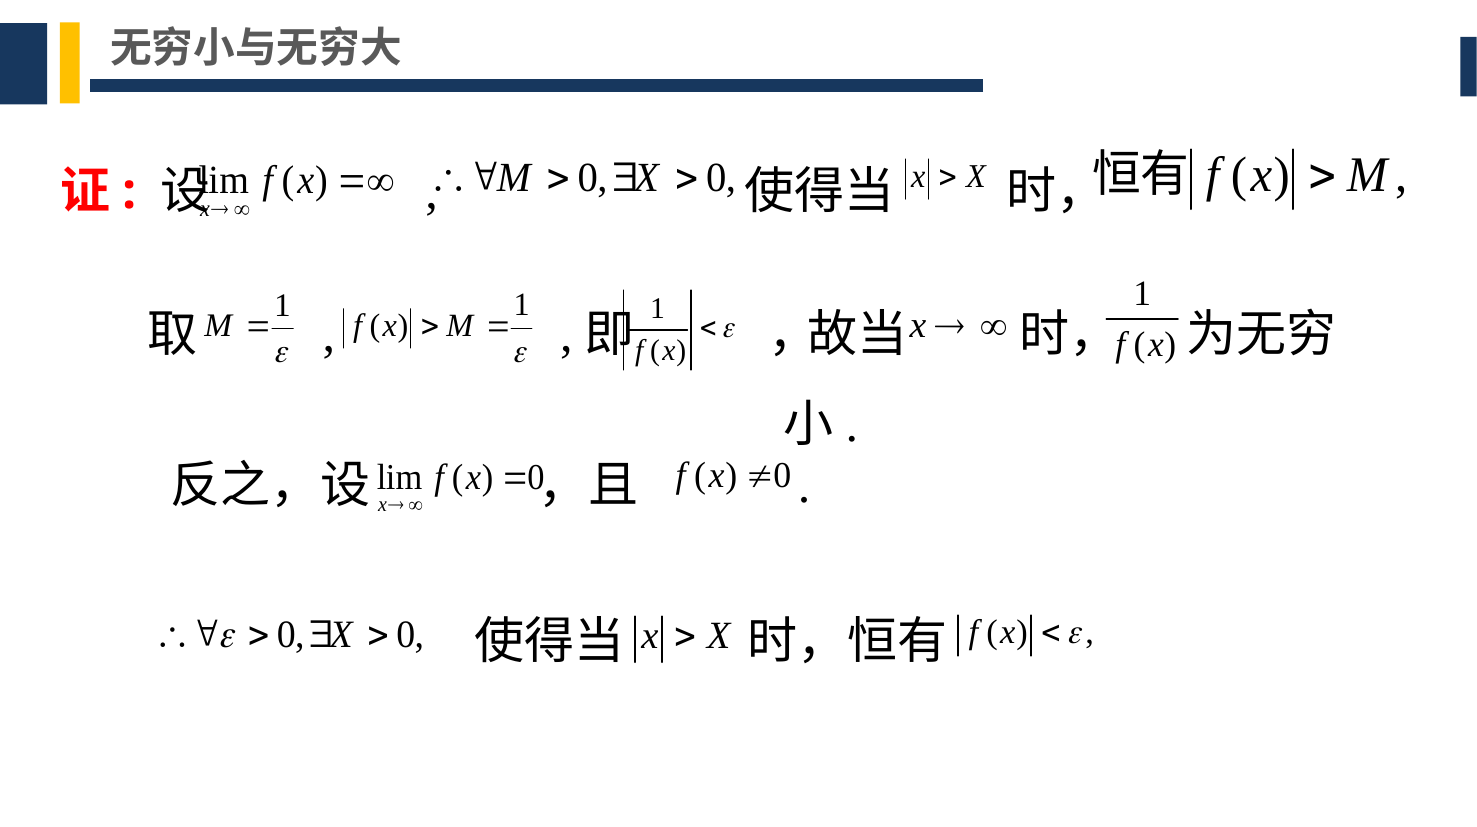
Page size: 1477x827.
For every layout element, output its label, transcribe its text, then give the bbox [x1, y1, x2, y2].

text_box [132, 414, 1292, 521]
text_box 无穷小与无穷大 [109, 20, 644, 71]
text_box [109, 263, 767, 376]
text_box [435, 571, 1250, 678]
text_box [729, 120, 1415, 228]
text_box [768, 263, 1417, 370]
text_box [430, 153, 724, 210]
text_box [45, 120, 728, 228]
text_box [0, 1, 1477, 75]
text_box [155, 612, 430, 665]
